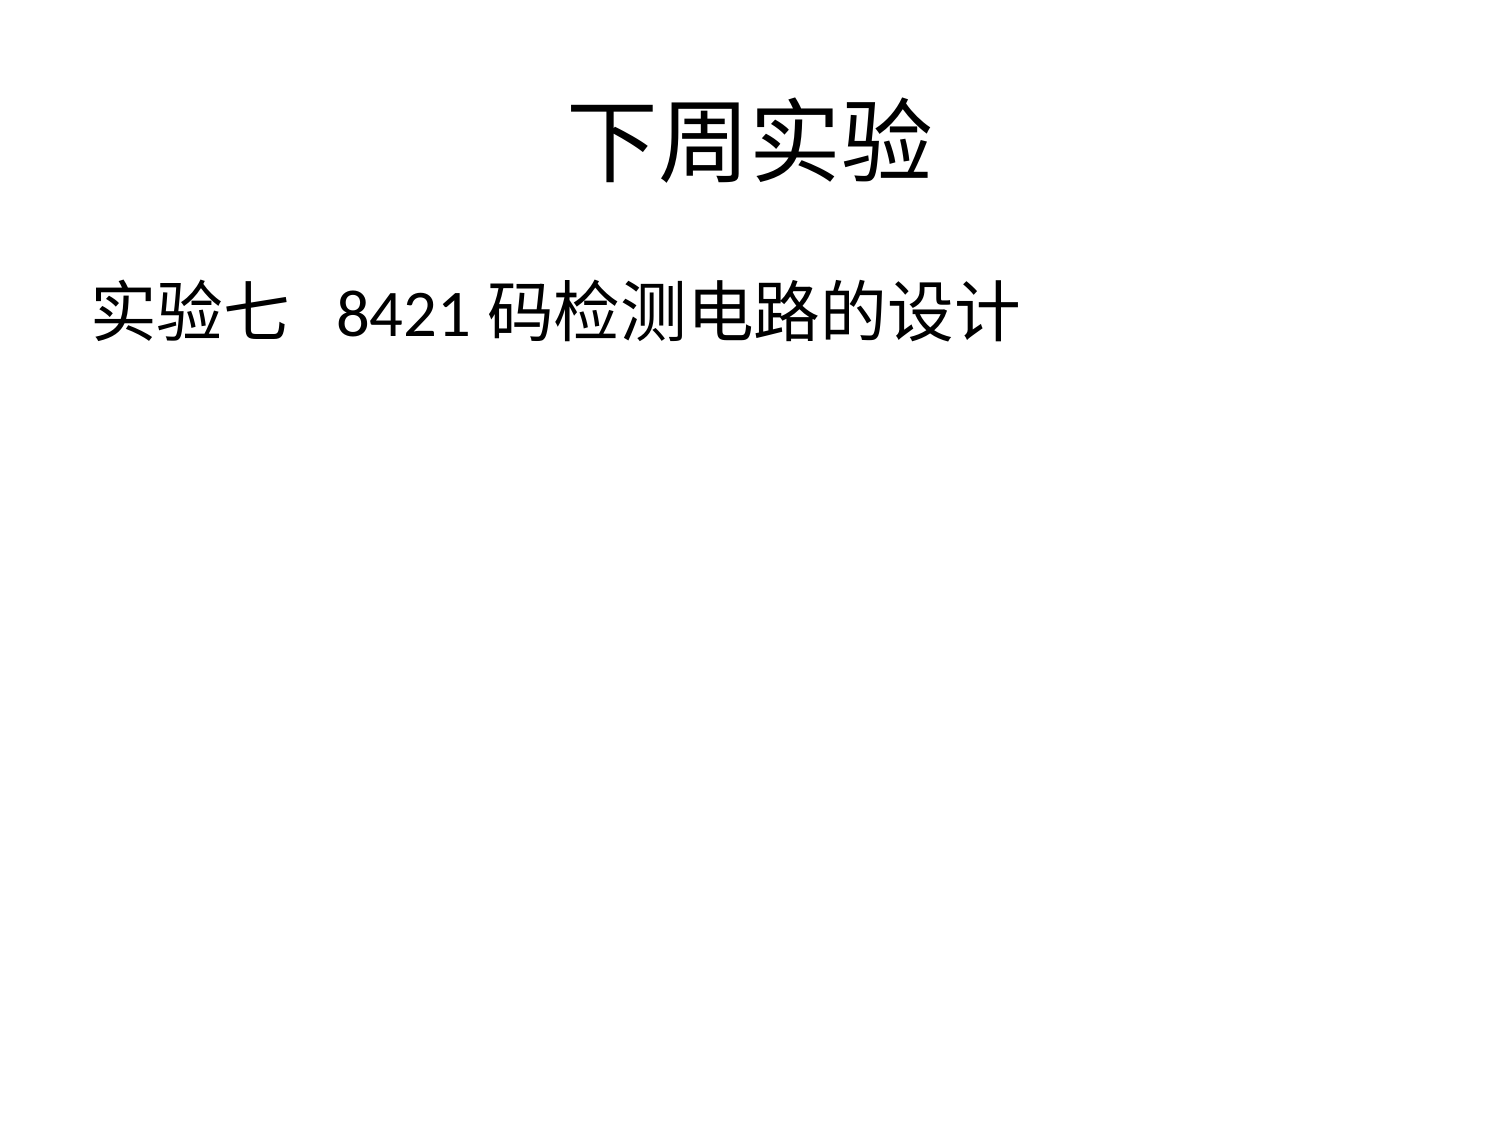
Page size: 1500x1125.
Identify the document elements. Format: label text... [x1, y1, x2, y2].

list 实验七 8421码检测电路的设计 [75, 262, 1425, 362]
title 下周实验 [75, 45, 1425, 233]
